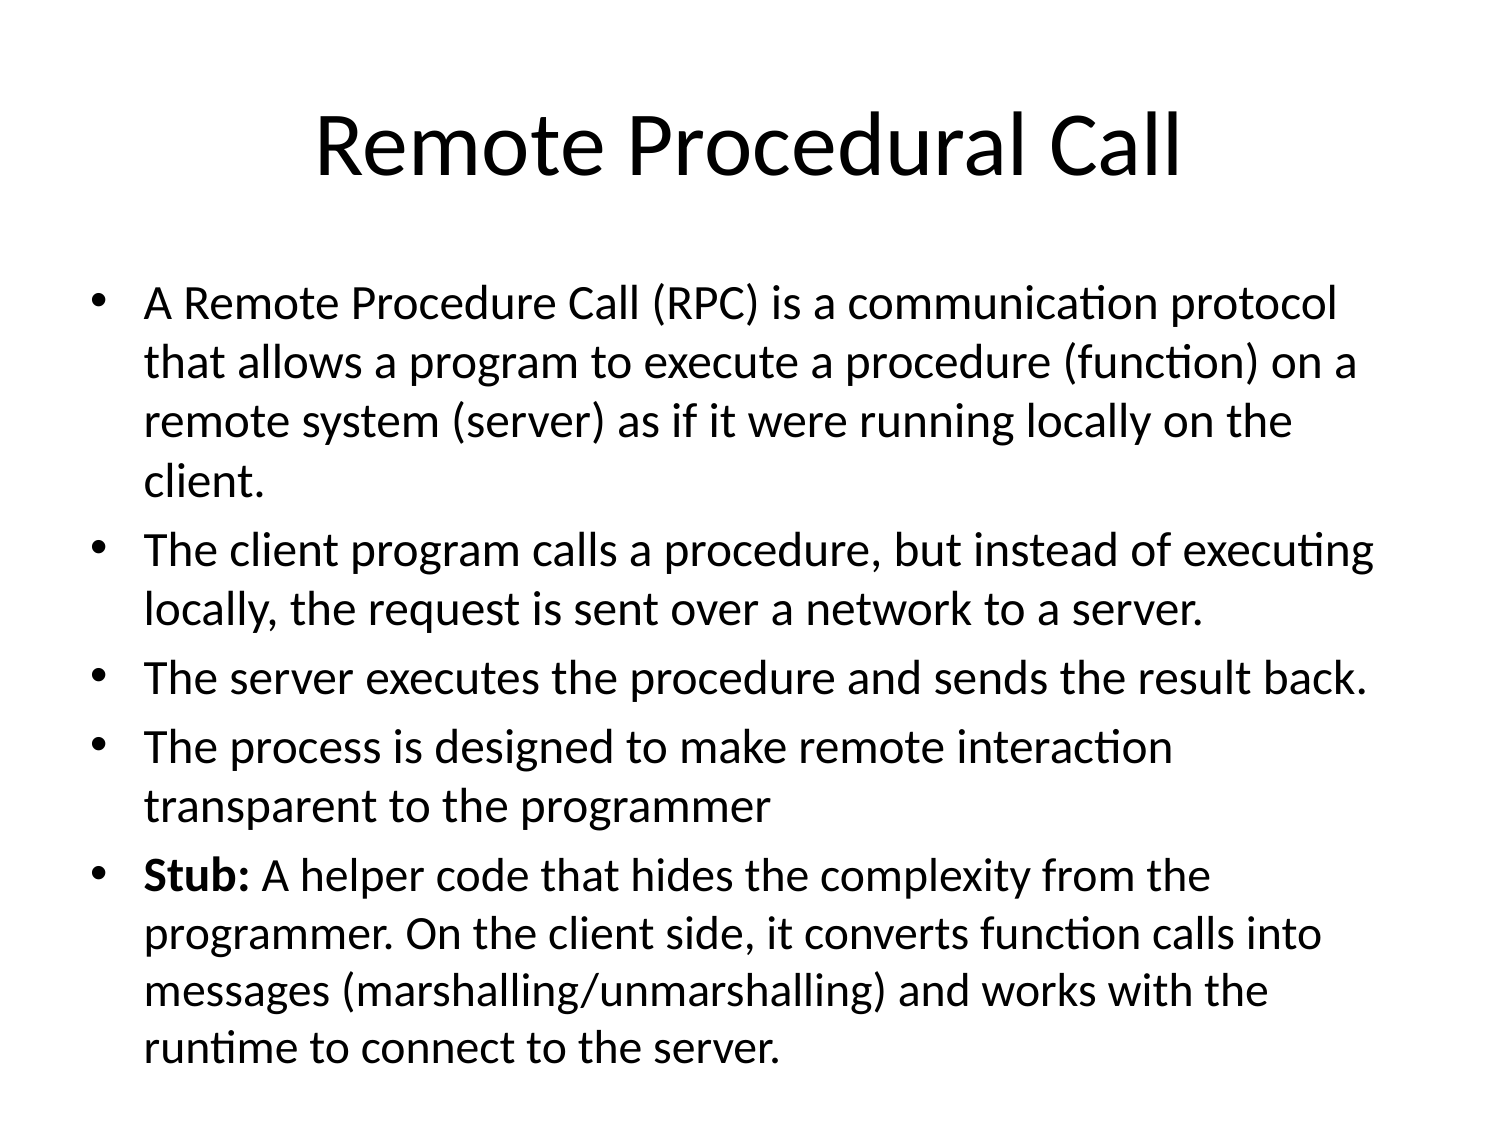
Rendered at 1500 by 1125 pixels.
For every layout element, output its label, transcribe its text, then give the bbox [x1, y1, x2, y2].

list A Remote Procedure Call (RPC) is a communication protocol that allows a program to execute a procedure (function) on a remote system (server) as if it were running locally on the client. The client program calls a procedure, but instead of executing locally, the request is sent over a network to a server. The server executes the procedure and sends the result back. The process is designed to make remote interaction transparent to the programmer Stub: A helper code that hides the complexity from the programmer. On the client side, it converts function calls into messages (marshalling/unmarshalling) and works with the runtime to connect to the server. [75, 262, 1425, 1099]
title Remote Procedural Call [75, 45, 1425, 233]
